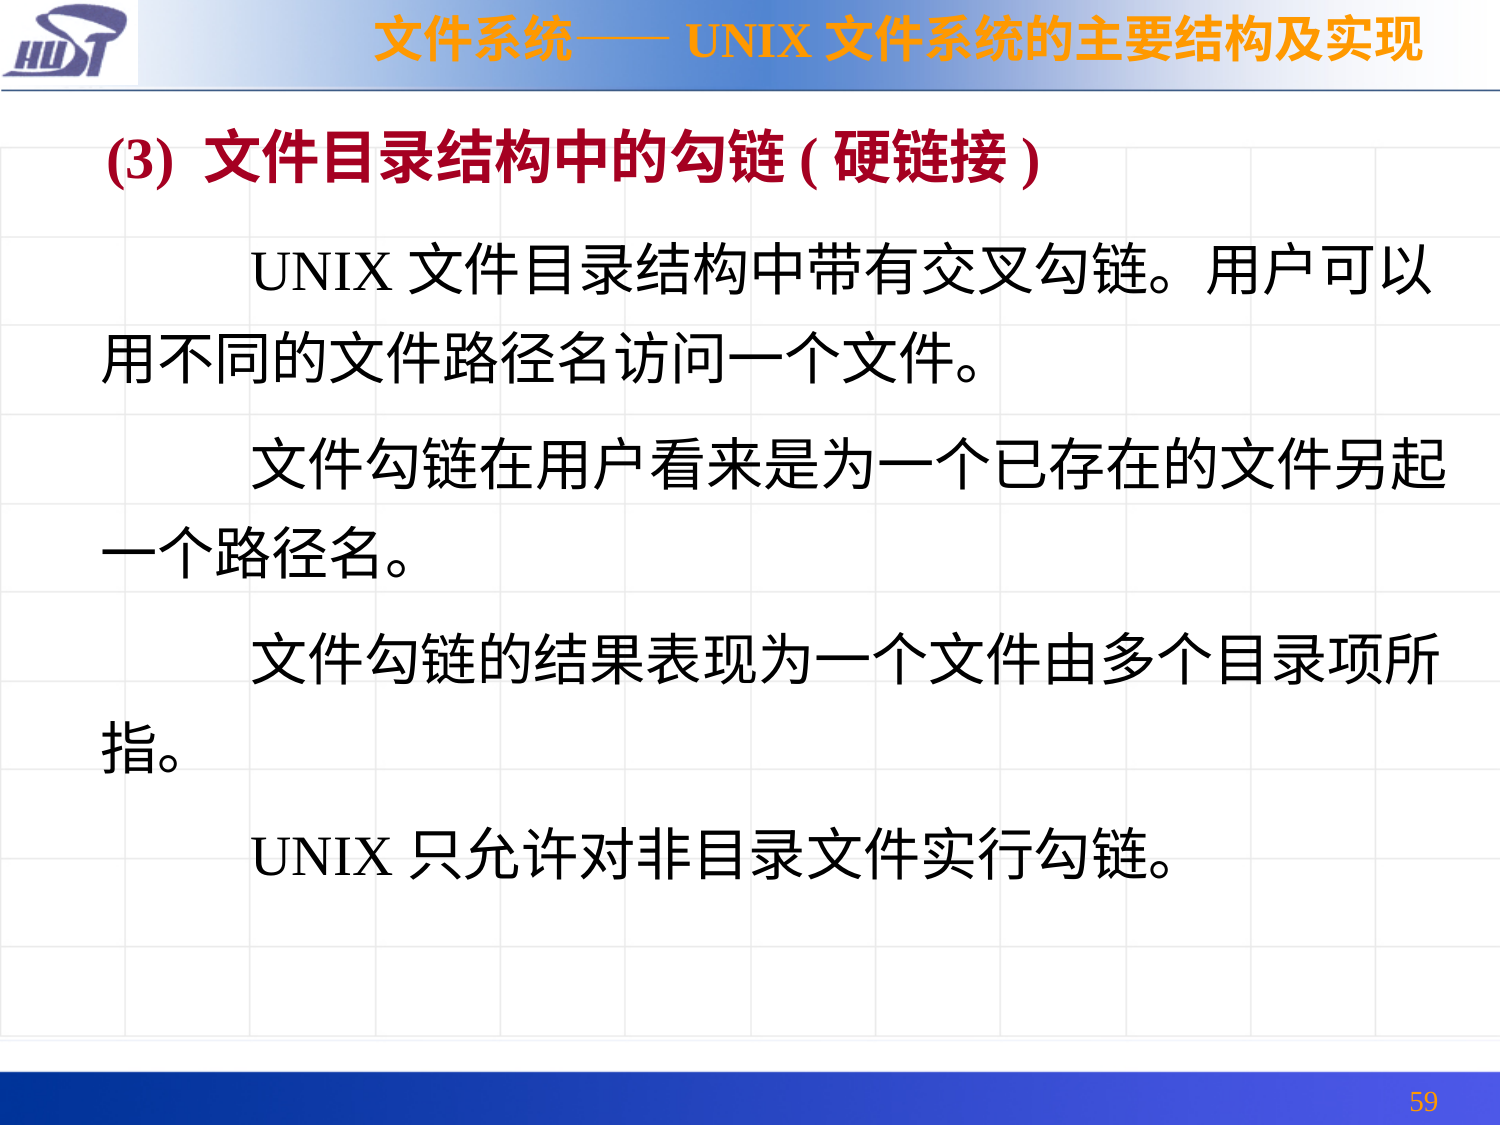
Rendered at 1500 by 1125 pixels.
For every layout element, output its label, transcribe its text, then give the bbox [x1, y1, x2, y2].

text_box 59 [1393, 1067, 1455, 1125]
picture [0, 0, 1500, 1125]
text_box (3) 文件目录结构中的勾链(硬链接) [16, 99, 1422, 198]
text_box UNIX文件目录结构中带有交叉勾链。用户可以用不同的文件路径名访问一个文件。 文件勾链在用户看来是为一个已存在的文件另起一个路径名。 文件勾链的结果表现为一个文件由多个目录项所指。 UNIX只允许对非目录文件实行勾链。 [10, 205, 1469, 895]
text_box 文件系统——UNIX文件系统的主要结构及实现 [62, 6, 1440, 76]
